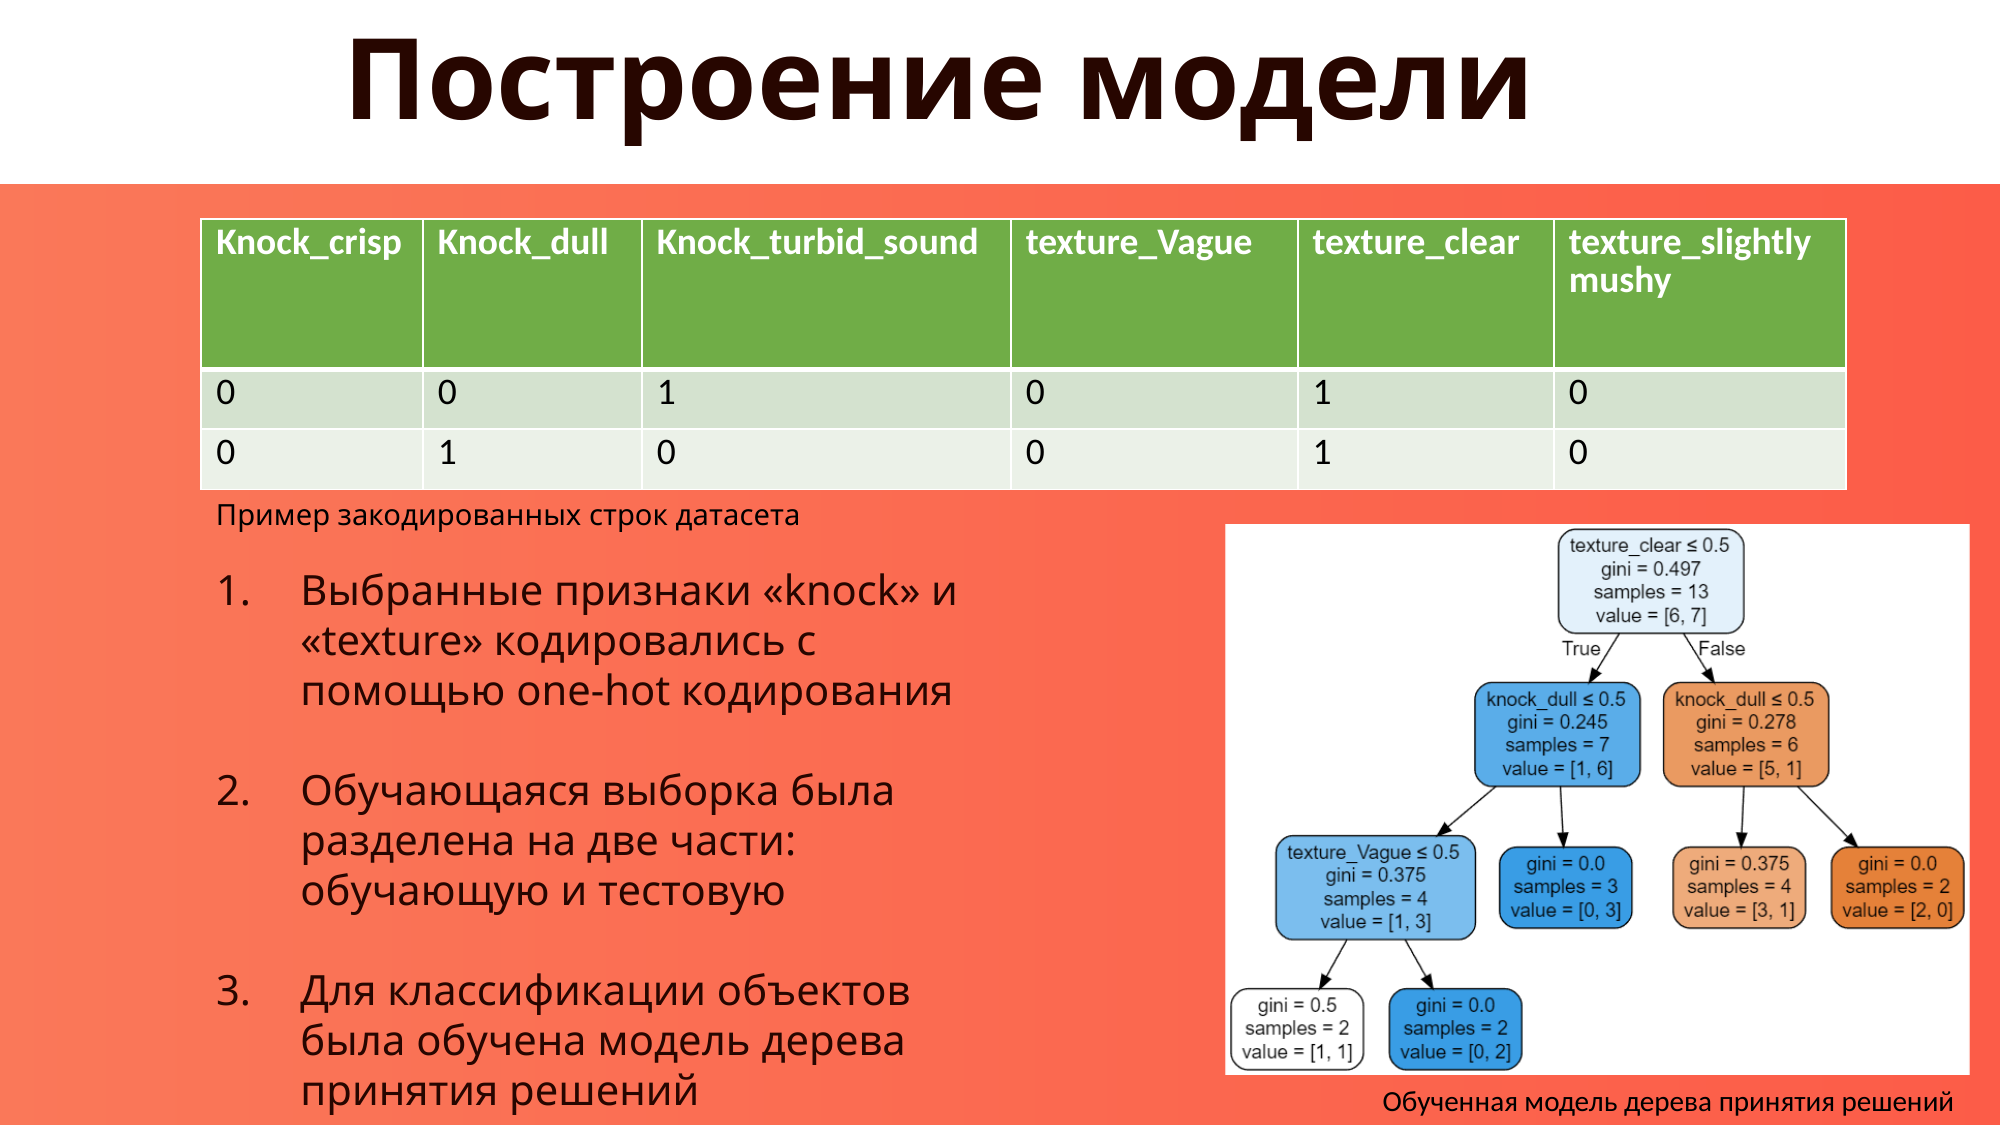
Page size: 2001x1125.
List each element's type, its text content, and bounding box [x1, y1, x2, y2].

table_cell 0 [1555, 372, 1845, 428]
table_cell 0 [202, 430, 422, 489]
table_header Knock_crisp [202, 220, 422, 367]
table_header texture_Vague [1012, 220, 1297, 367]
text_box Выбранные признаки «knock» и «texture» кодировались с помощью one-hot кодирования Обучающаяся выборка была разделена на две части: обучающую и тестовую Для классификации объектов была обучена модель дерева принятия решений [201, 556, 1025, 1125]
table_cell 1 [424, 430, 641, 489]
table_header texture_clear [1299, 220, 1553, 367]
text_box Пример закодированных строк датасета [201, 489, 1160, 539]
table_cell 0 [1012, 372, 1297, 428]
text_box Обученная модель дерева принятия решений [1367, 1074, 1997, 1125]
table_cell 0 [643, 430, 1010, 489]
picture [1225, 524, 1970, 1075]
table_header Knock_turbid_sound [643, 220, 1010, 367]
text_box [0, 183, 2000, 1125]
table_header Knock_dull [424, 220, 641, 367]
table_cell 0 [202, 372, 422, 428]
table_cell 1 [643, 372, 1010, 428]
table_cell 0 [424, 372, 641, 428]
table_cell 0 [1012, 430, 1297, 489]
table_cell 1 [1299, 372, 1553, 428]
table_header texture_slightly mushy [1555, 220, 1845, 367]
table_cell 1 [1299, 430, 1553, 489]
table_cell 0 [1555, 430, 1845, 489]
text_box Построение модели [328, 0, 1550, 150]
